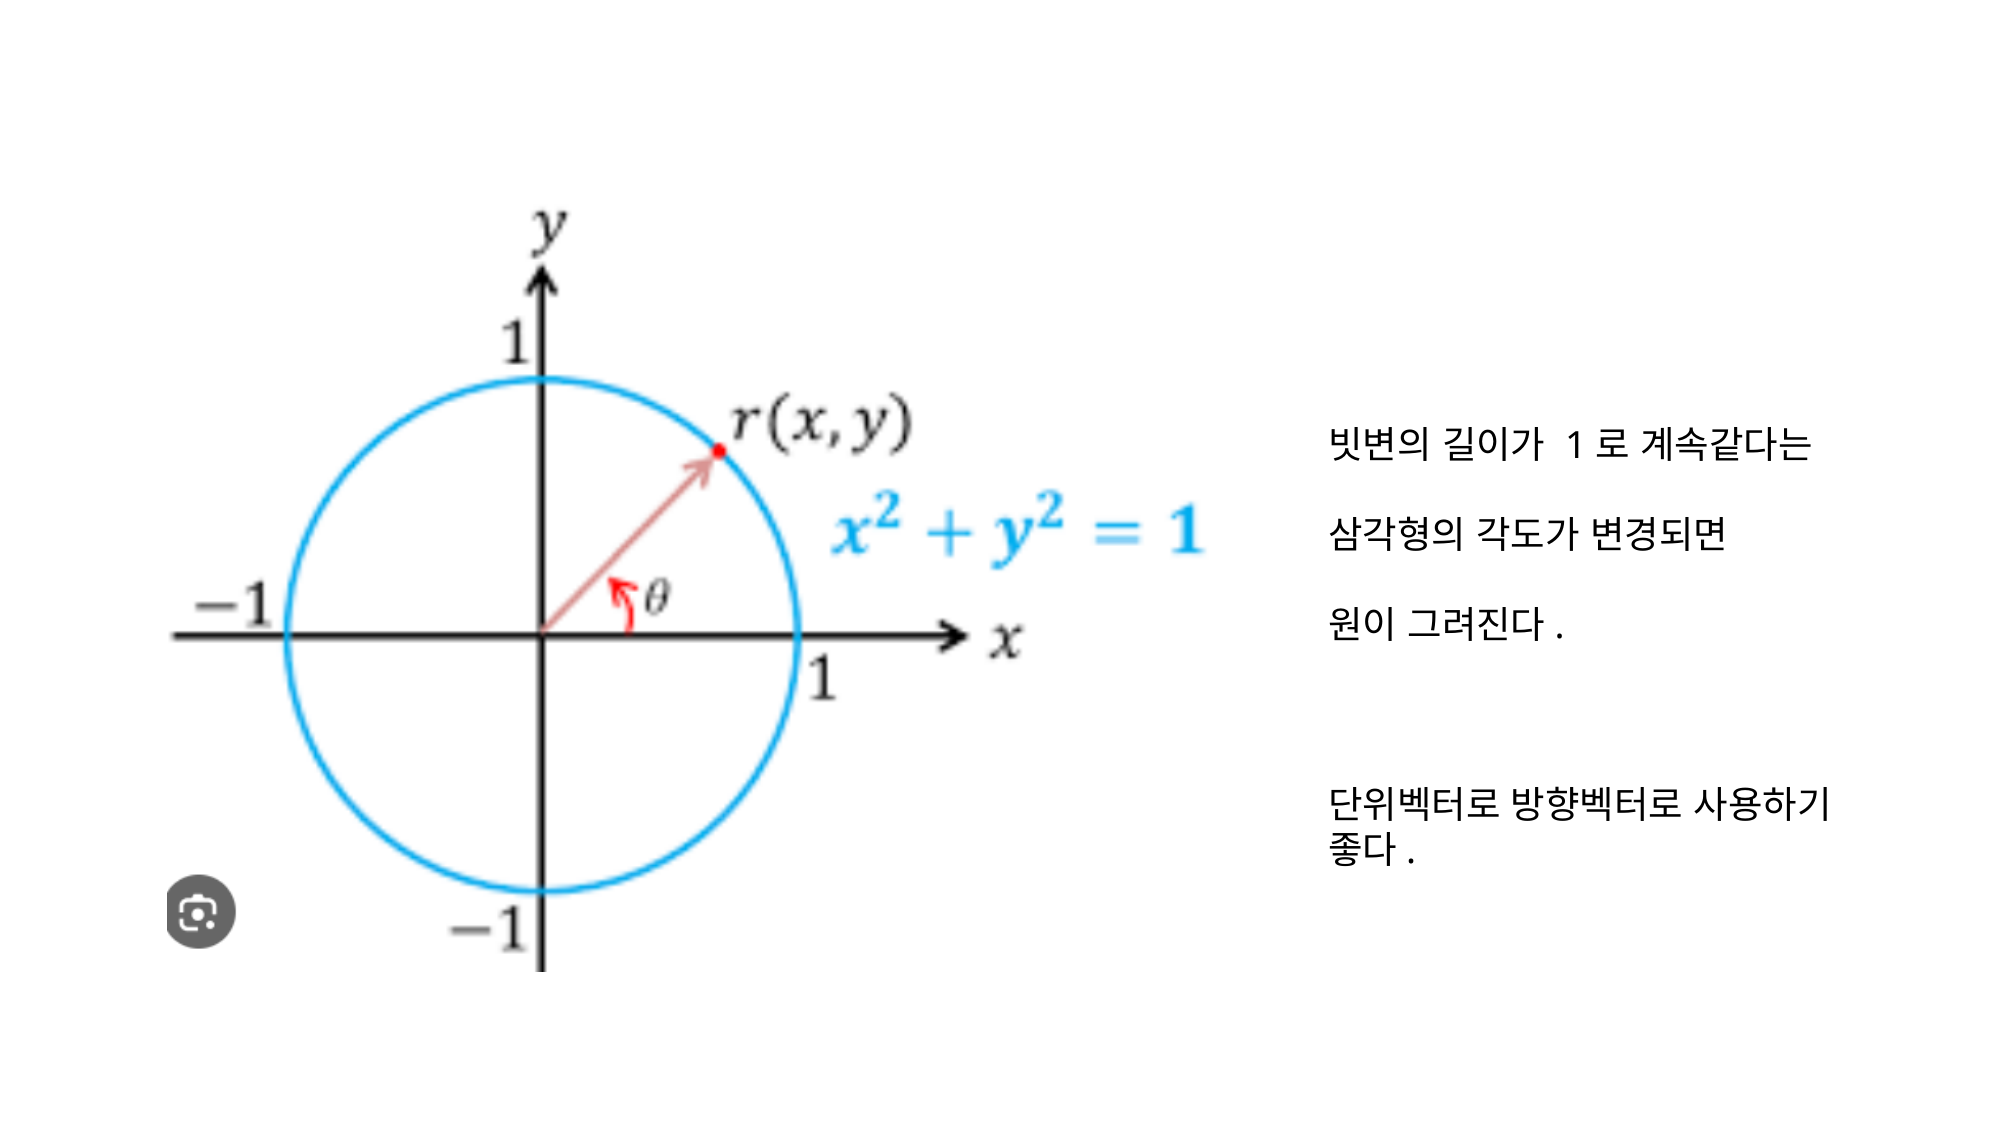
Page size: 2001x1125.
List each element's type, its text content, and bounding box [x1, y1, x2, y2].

text_box 빗변의 길이가 1로 계속같다는 삼각형의 각도가 변경되면 원이 그려진다. 단위벡터로 방향벡터로 사용하기 좋다. [1313, 414, 1891, 879]
picture [166, 188, 1216, 973]
